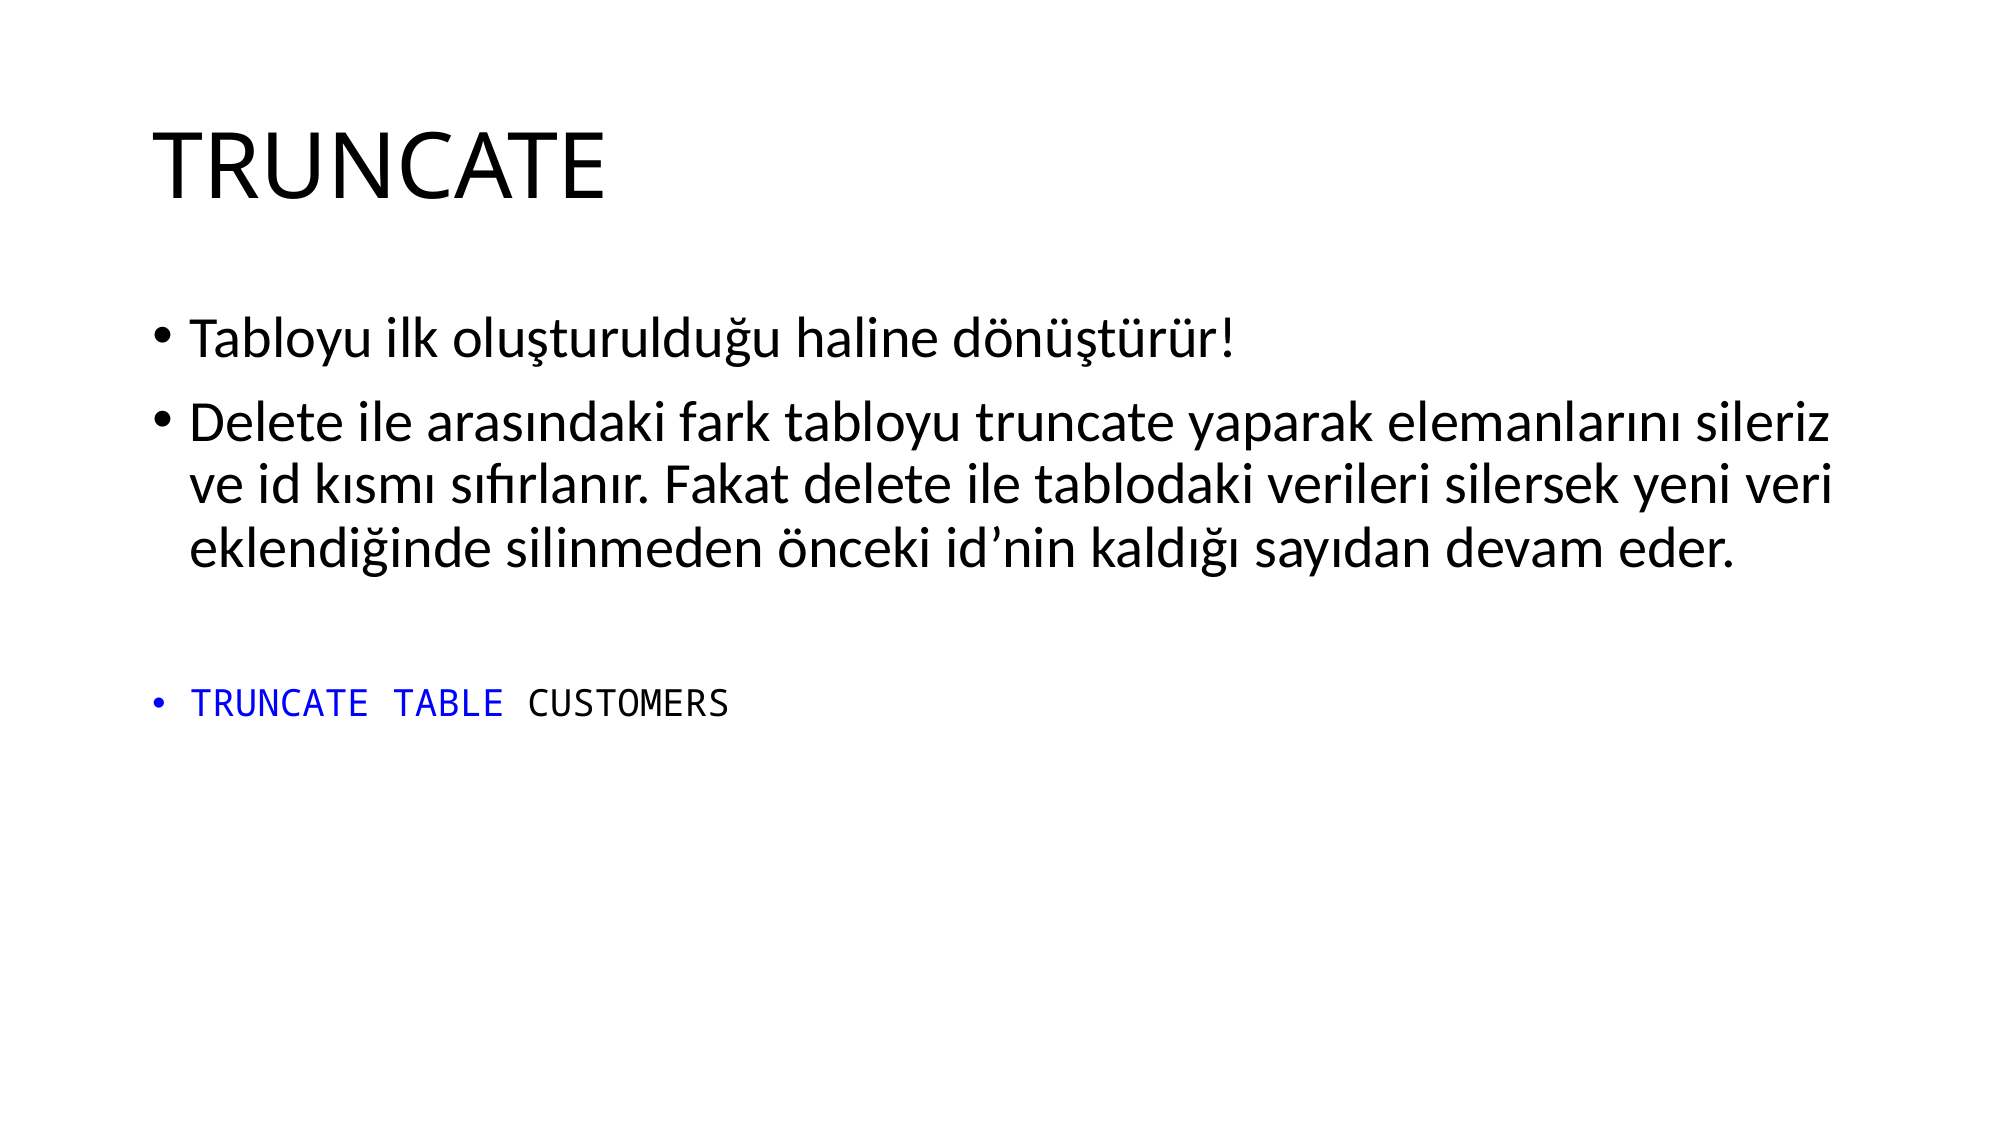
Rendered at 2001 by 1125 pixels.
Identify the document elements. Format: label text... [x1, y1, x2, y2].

title TRUNCATE [137, 59, 1863, 278]
list Tabloyu ilk oluşturulduğu haline dönüştürür! Delete ile arasındaki fark tabloyu truncate yaparak elemanlarını sileriz ve id kısmı sıfırlanır. Fakat delete ile tablodaki verileri silersek yeni veri eklendiğinde silinmeden önceki id’nin kaldığı sayıdan devam eder. TRUNCATE TABLE CUSTOMERS [137, 299, 1863, 1014]
